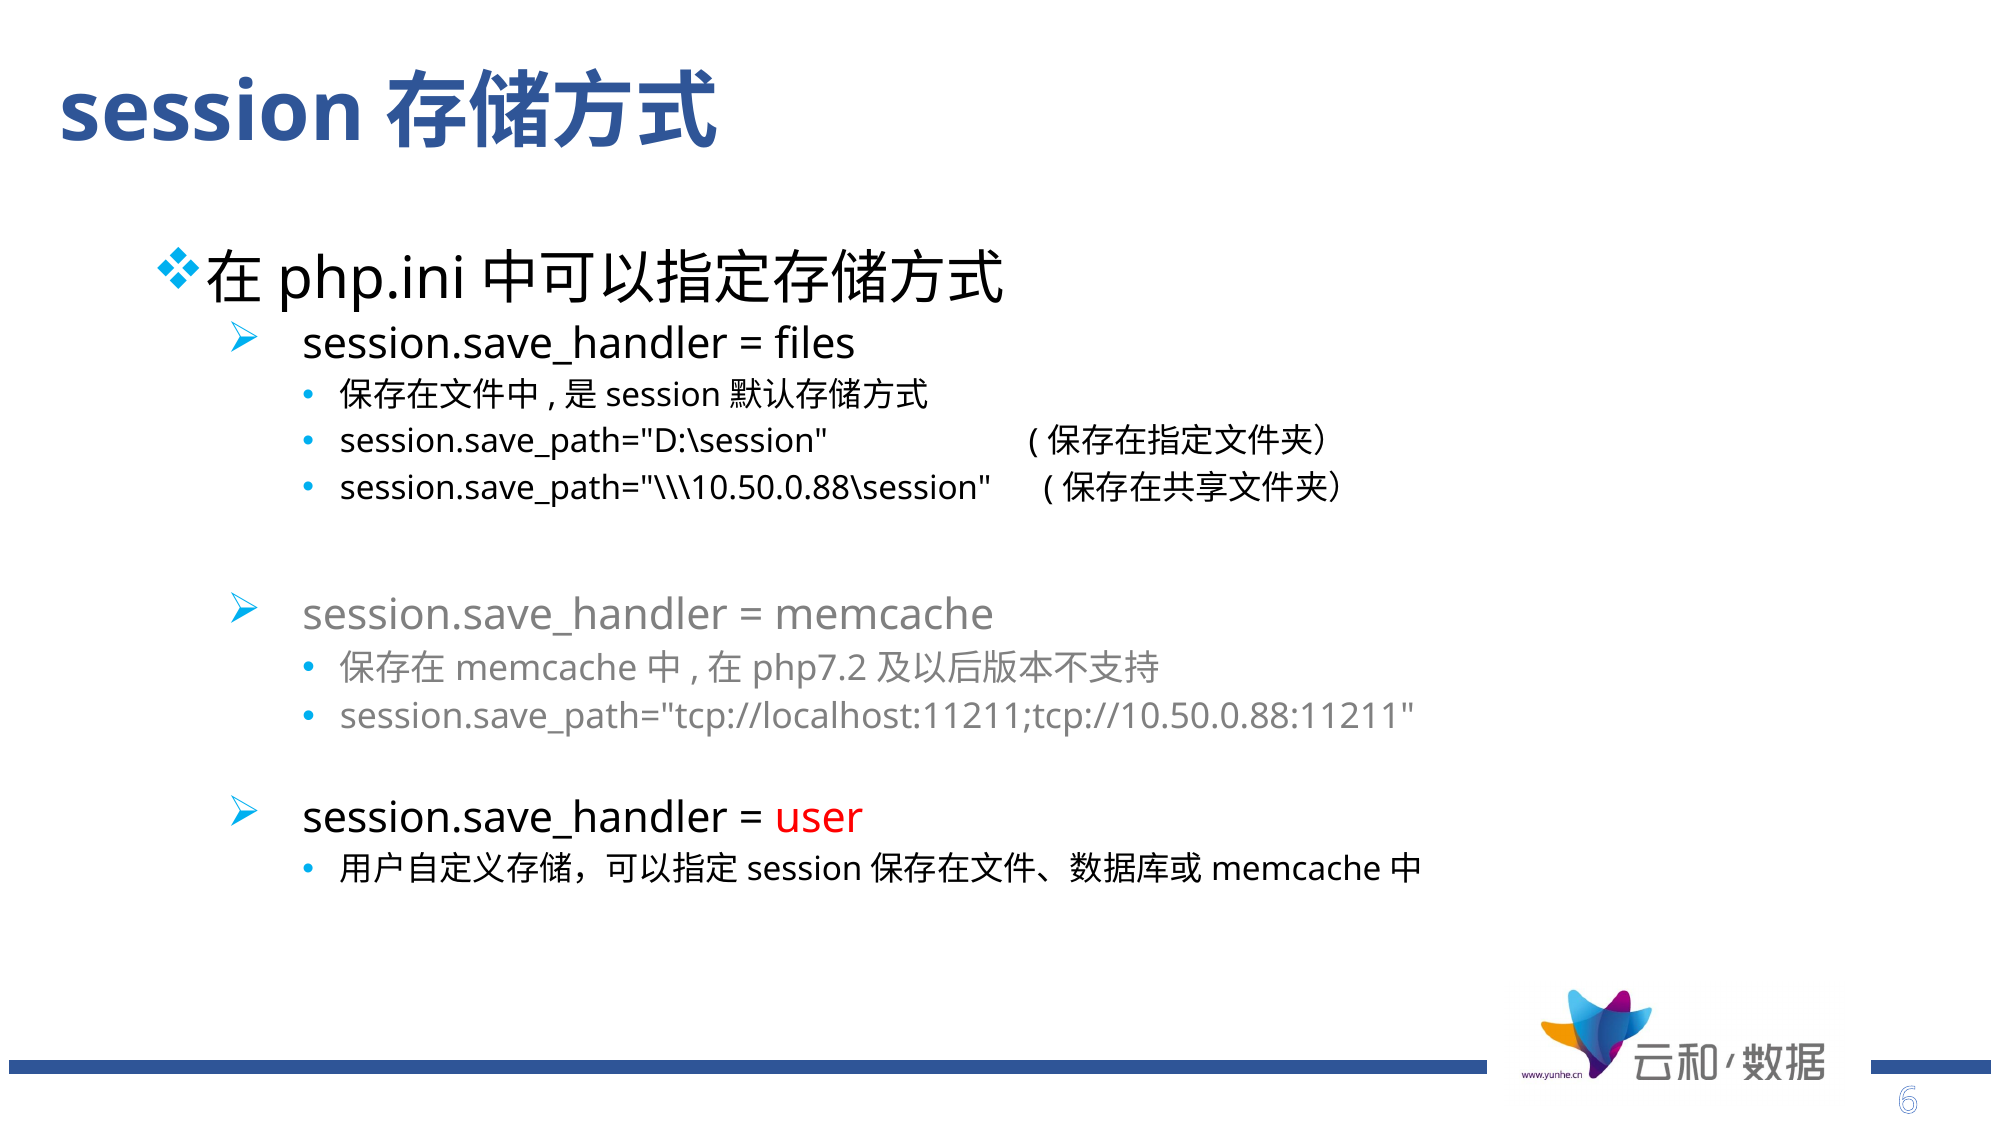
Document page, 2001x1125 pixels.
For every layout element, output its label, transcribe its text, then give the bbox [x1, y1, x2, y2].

title session存储方式 [44, 4, 1770, 222]
list 在php.ini中可以指定存储方式 session.save_handler = files 保存在文件中,是session默认存储方式 session.save_path="D:\session" (保存在指定文件夹） session.save_path="\\\10.50.0.88\session" (保存在共享文件夹） session.save_handler = memcache 保存在memcache中,在php7.2及以后版本不支持 session.save_path="tcp://localhost:11211;tcp://10.50.0.88:11211" session.save_handler = user 用户自定义存储，可以指定session保存在文件、数据库或memcache中 [137, 240, 1863, 955]
picture [1504, 981, 1845, 1106]
